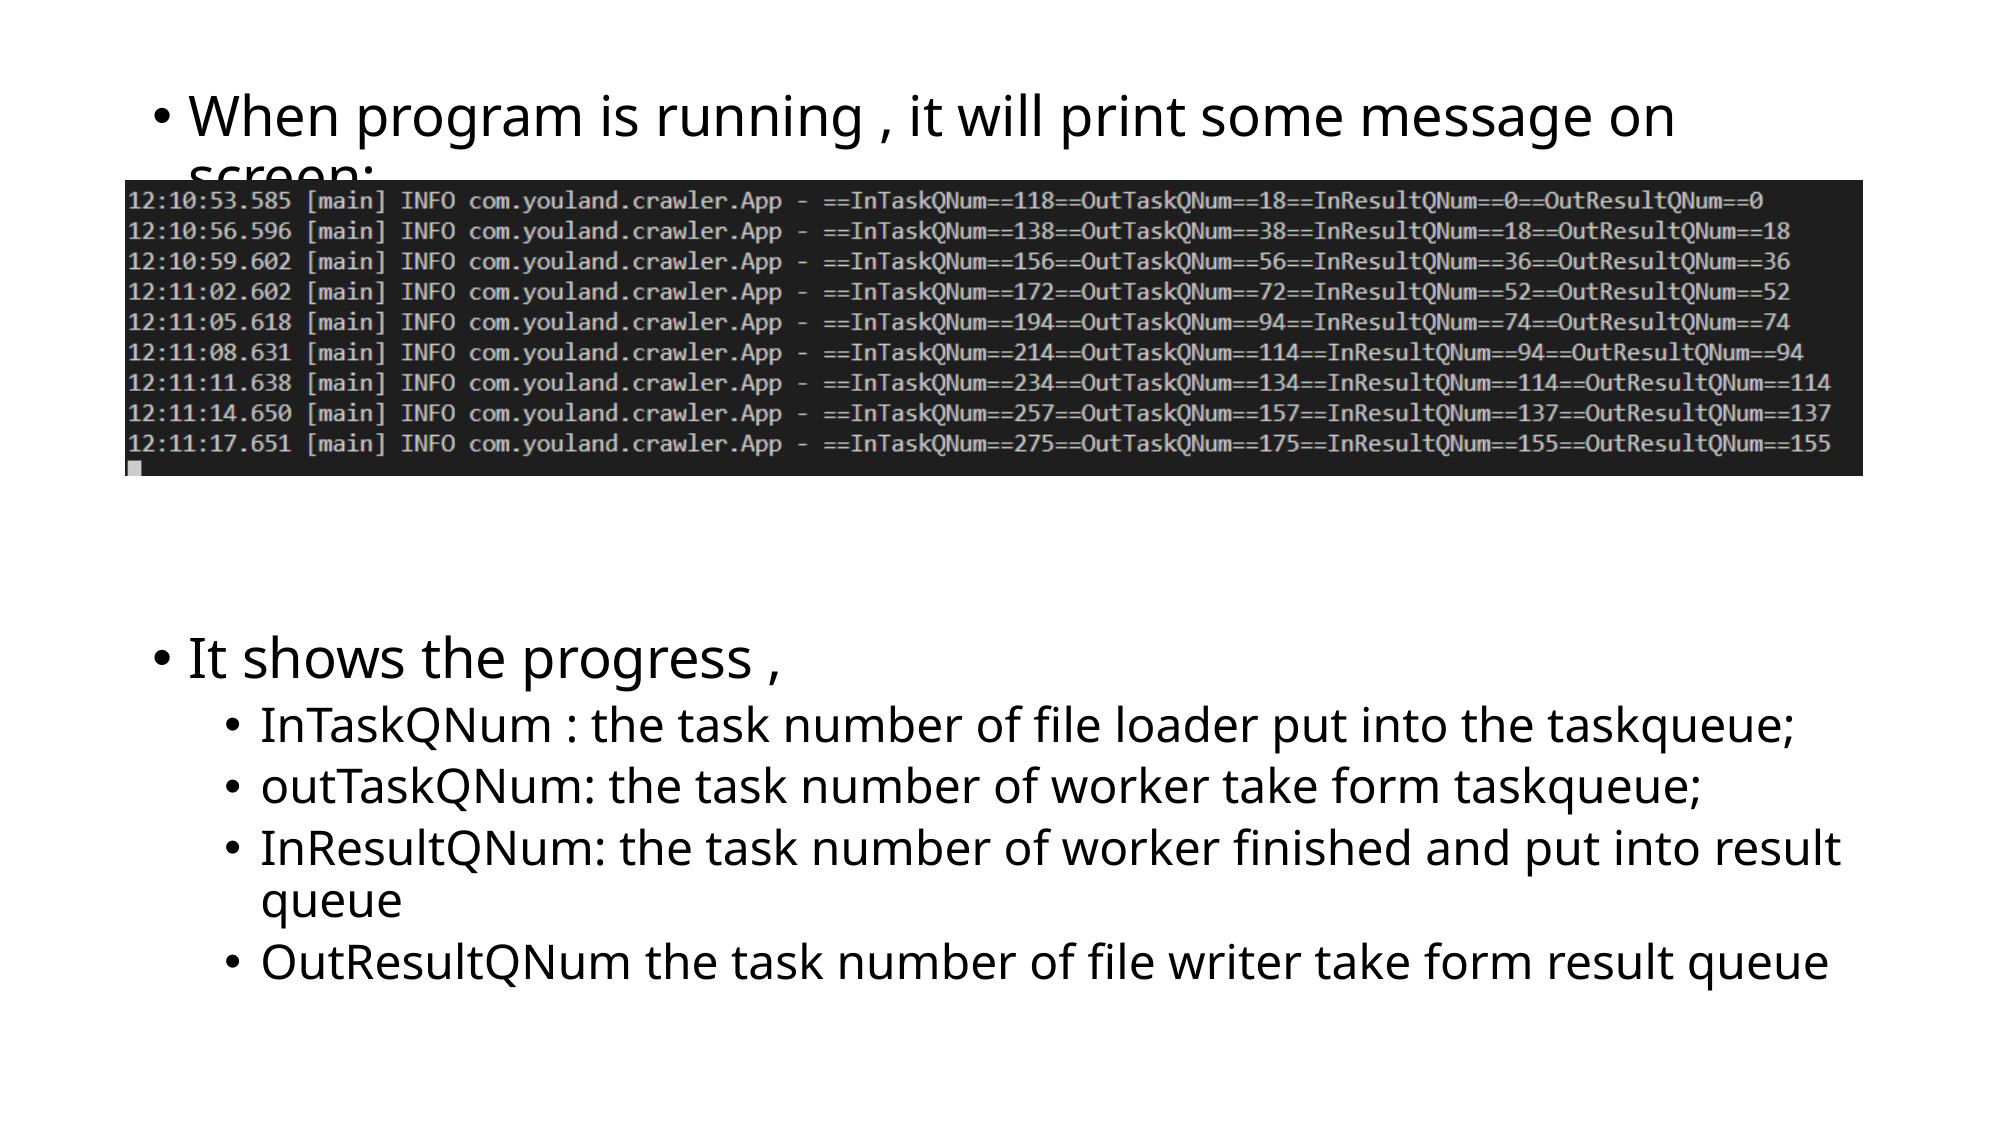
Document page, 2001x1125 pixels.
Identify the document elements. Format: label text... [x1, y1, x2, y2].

list When program is running , it will print some message on screen: It shows the progress , InTaskQNum : the task number of file loader put into the taskqueue; outTaskQNum: the task number of worker take form taskqueue; InResultQNum: the task number of worker finished and put into result queue OutResultQNum the task number of file writer take form result queue [137, 476, 1863, 1014]
picture [125, 180, 1863, 476]
list When program is running , it will print some message on screen: It shows the progress , InTaskQNum : the task number of file loader put into the taskqueue; outTaskQNum: the task number of worker take form taskqueue; InResultQNum: the task number of worker finished and put into result queue OutResultQNum the task number of file writer take form result queue [137, 81, 1863, 180]
